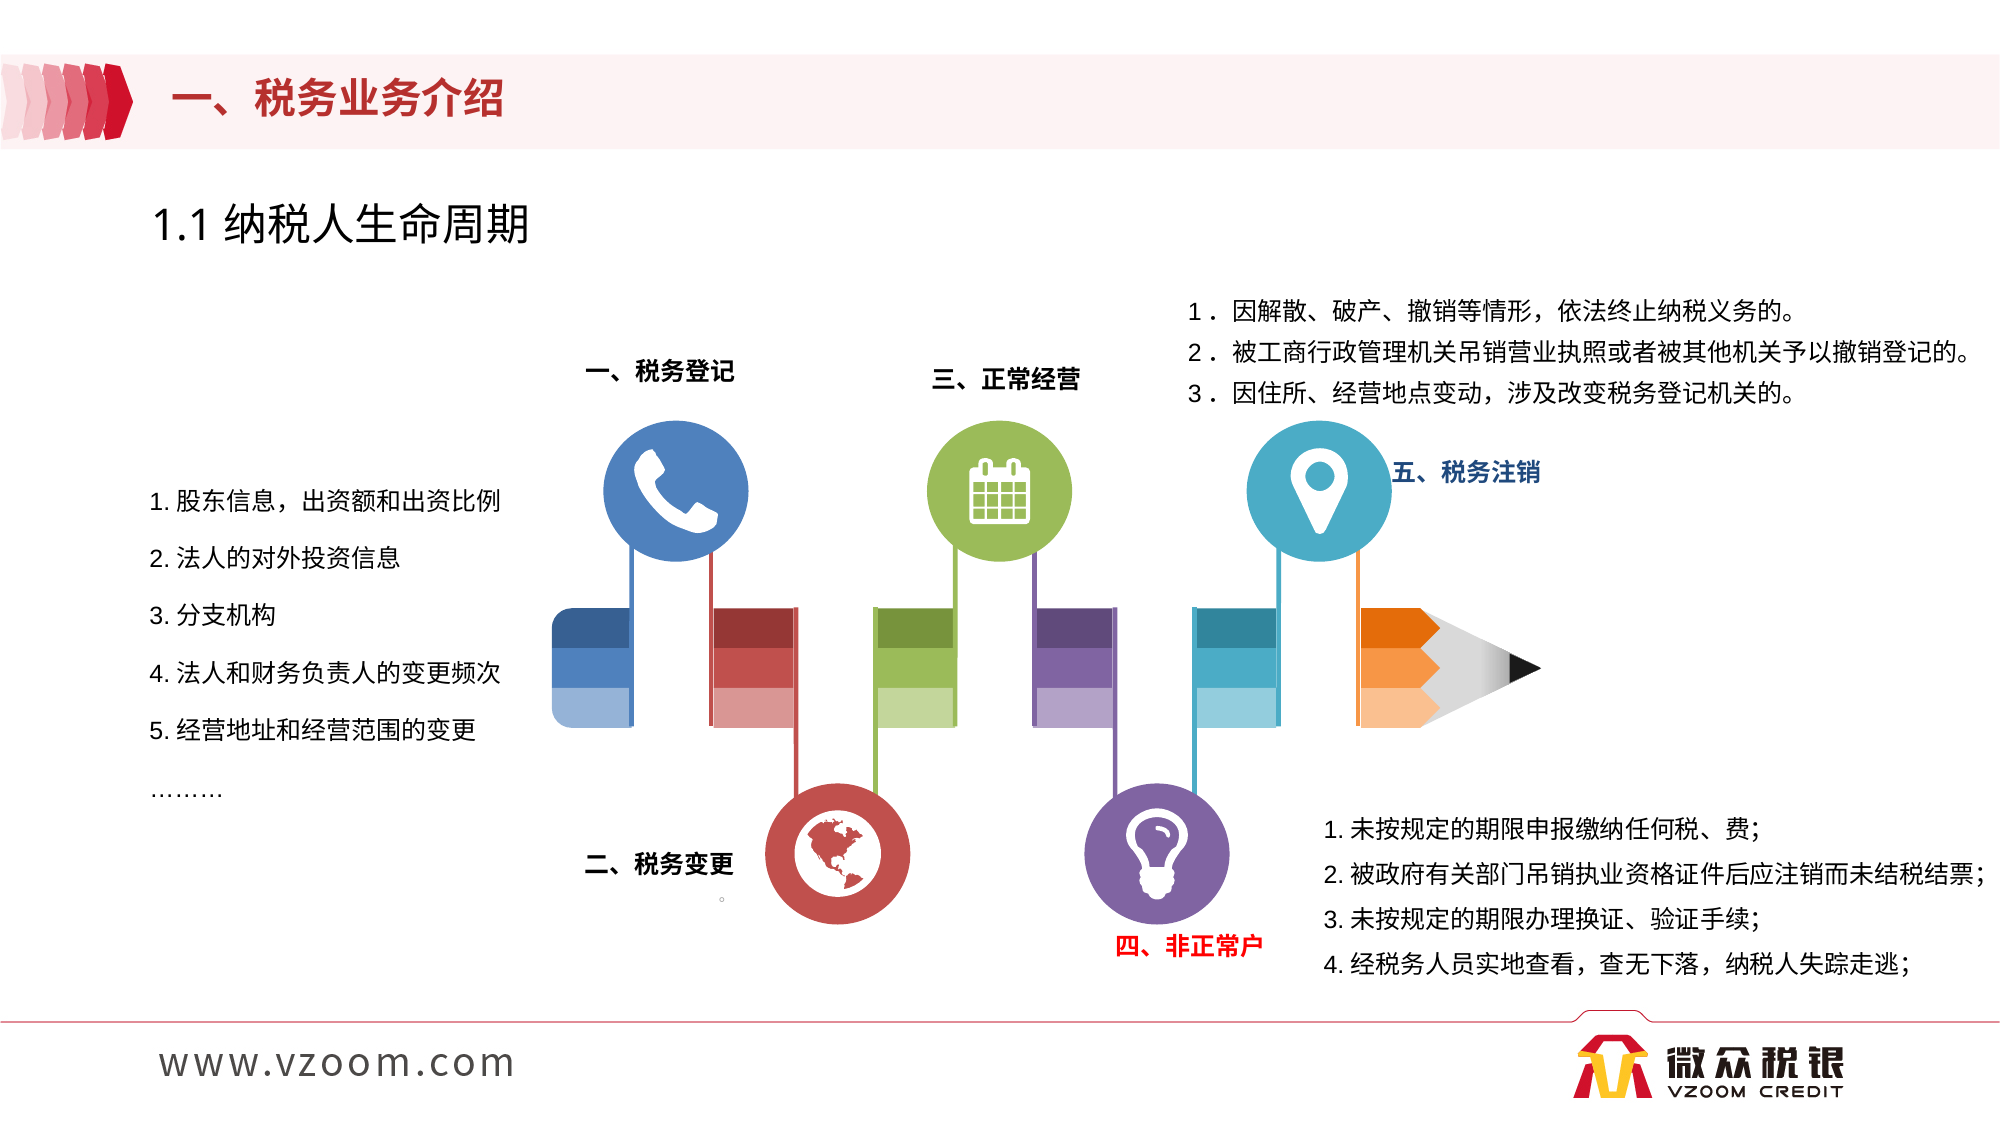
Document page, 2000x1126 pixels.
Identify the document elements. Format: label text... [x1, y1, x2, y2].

text_box 1.股东信息，出资额和出资比例 2.法人的对外投资信息 3.分支机构 4.法人和财务负责人的变更频次 5.经营地址和经营范围的变更 ……… [149, 470, 507, 860]
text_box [1016, 705, 1293, 786]
text_box 五、税务注销 [1397, 450, 1668, 487]
text_box 1.1纳税人生命周期 [116, 196, 530, 250]
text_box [856, 548, 1133, 629]
picture [0, 0, 2000, 1126]
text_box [926, 420, 1073, 562]
text_box 三、正常经营 [881, 349, 1097, 401]
text_box 四、非正常户 [1115, 924, 1323, 961]
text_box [693, 634, 814, 707]
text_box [697, 705, 974, 786]
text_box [531, 636, 652, 709]
text_box 1．因解散、破产、撤销等情形，依法终止纳税义务的。 2．被工商行政管理机关吊销营业执照或者被其他机关予以撤销登记的。 3．因住所、经营地点变动，涉及改变税务登记机关的。 [1187, 289, 1997, 408]
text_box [1390, 577, 1512, 759]
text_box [764, 783, 911, 925]
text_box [1180, 548, 1457, 629]
text_box 二、税务变更 。 [458, 842, 735, 905]
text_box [1012, 636, 1133, 707]
text_box 一、税务登记 [539, 349, 736, 386]
text_box 1.未按规定的期限申报缴纳任何税、费； 2.被政府有关部门吊销执业资格证件后应注销而未结税结票； 3.未按规定的期限办理换证、验证手续； 4.经税务人员实地查看，查无下落，纳税人失踪走逃； [1323, 798, 2000, 979]
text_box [1246, 420, 1393, 562]
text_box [533, 548, 810, 629]
text_box 一、税务业务介绍 [156, 63, 521, 129]
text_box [1084, 783, 1230, 925]
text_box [603, 420, 749, 562]
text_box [1176, 633, 1297, 709]
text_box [855, 636, 976, 706]
